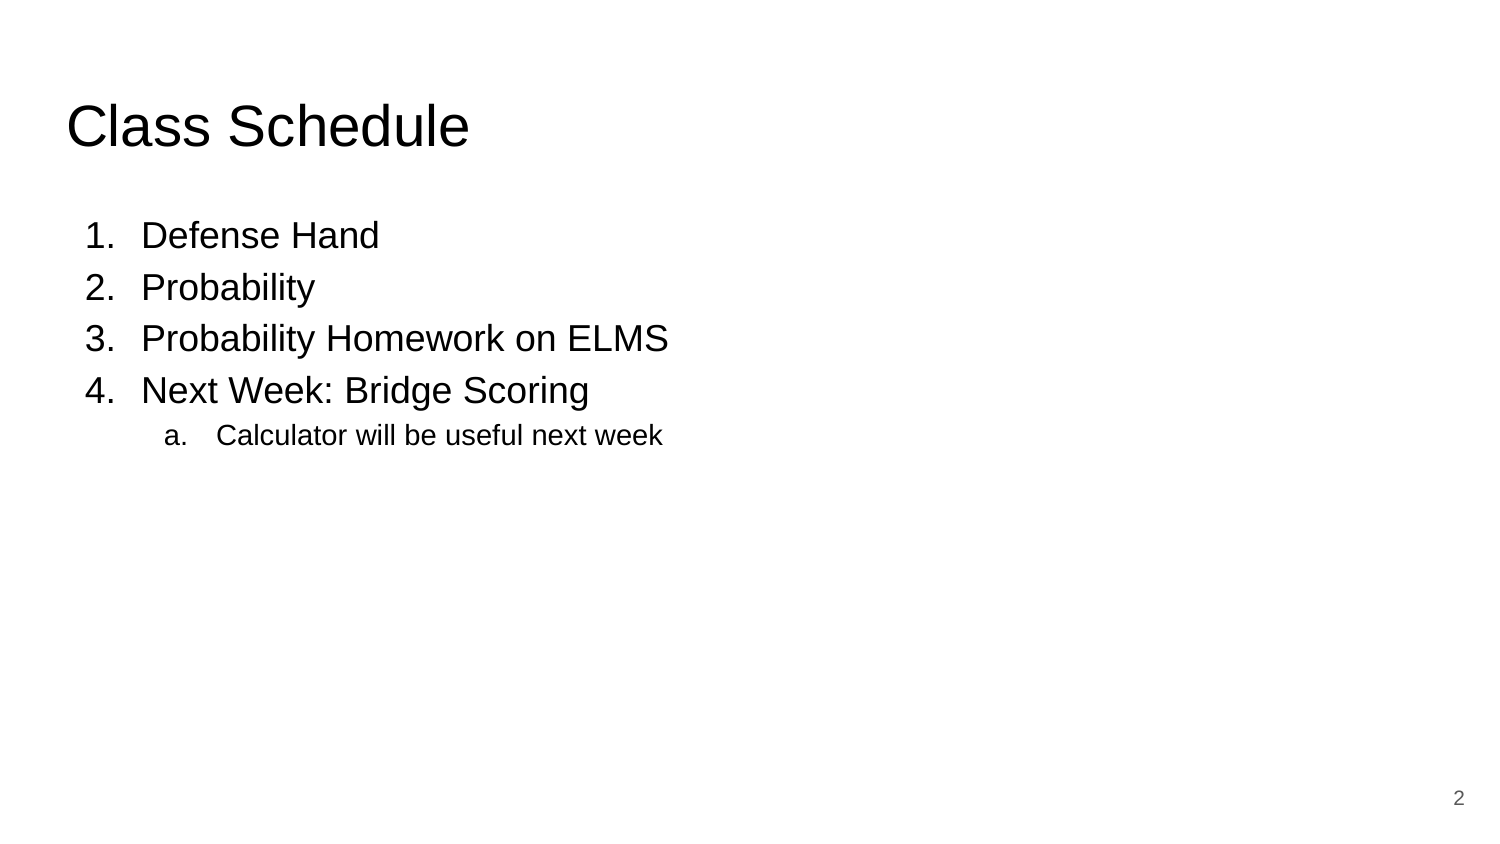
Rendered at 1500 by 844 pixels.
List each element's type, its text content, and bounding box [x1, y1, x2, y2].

title Class Schedule [51, 72, 1449, 167]
slide_number ‹#› [1389, 764, 1480, 830]
list Defense Hand Probability Probability Homework on ELMS Next Week: Bridge Scoring Calculator will be useful next week [51, 189, 1449, 750]
